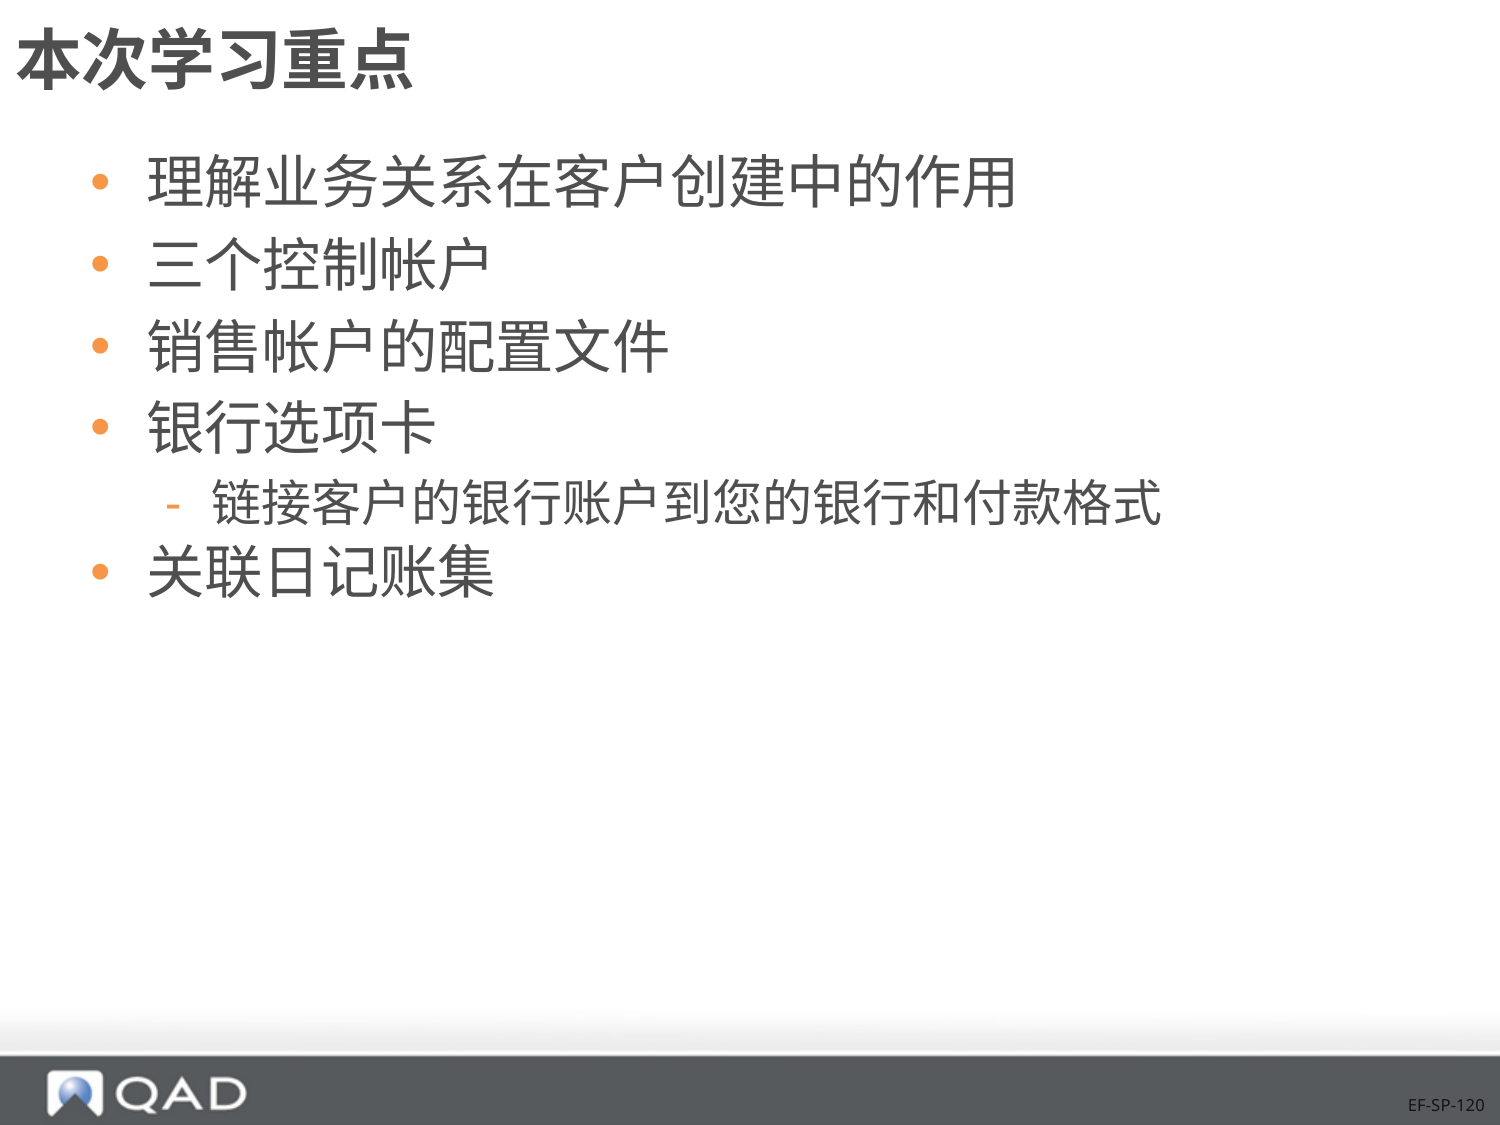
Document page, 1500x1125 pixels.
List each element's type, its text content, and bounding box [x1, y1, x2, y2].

title 本次学习重点 [0, 0, 1350, 117]
footer EF-SP-120 [1350, 1088, 1500, 1125]
list 理解业务关系在客户创建中的作用 三个控制帐户 销售帐户的配置文件 银行选项卡 链接客户的银行账户到您的银行和付款格式 关联日记账集 [75, 146, 1425, 1037]
picture [0, 987, 1500, 1125]
